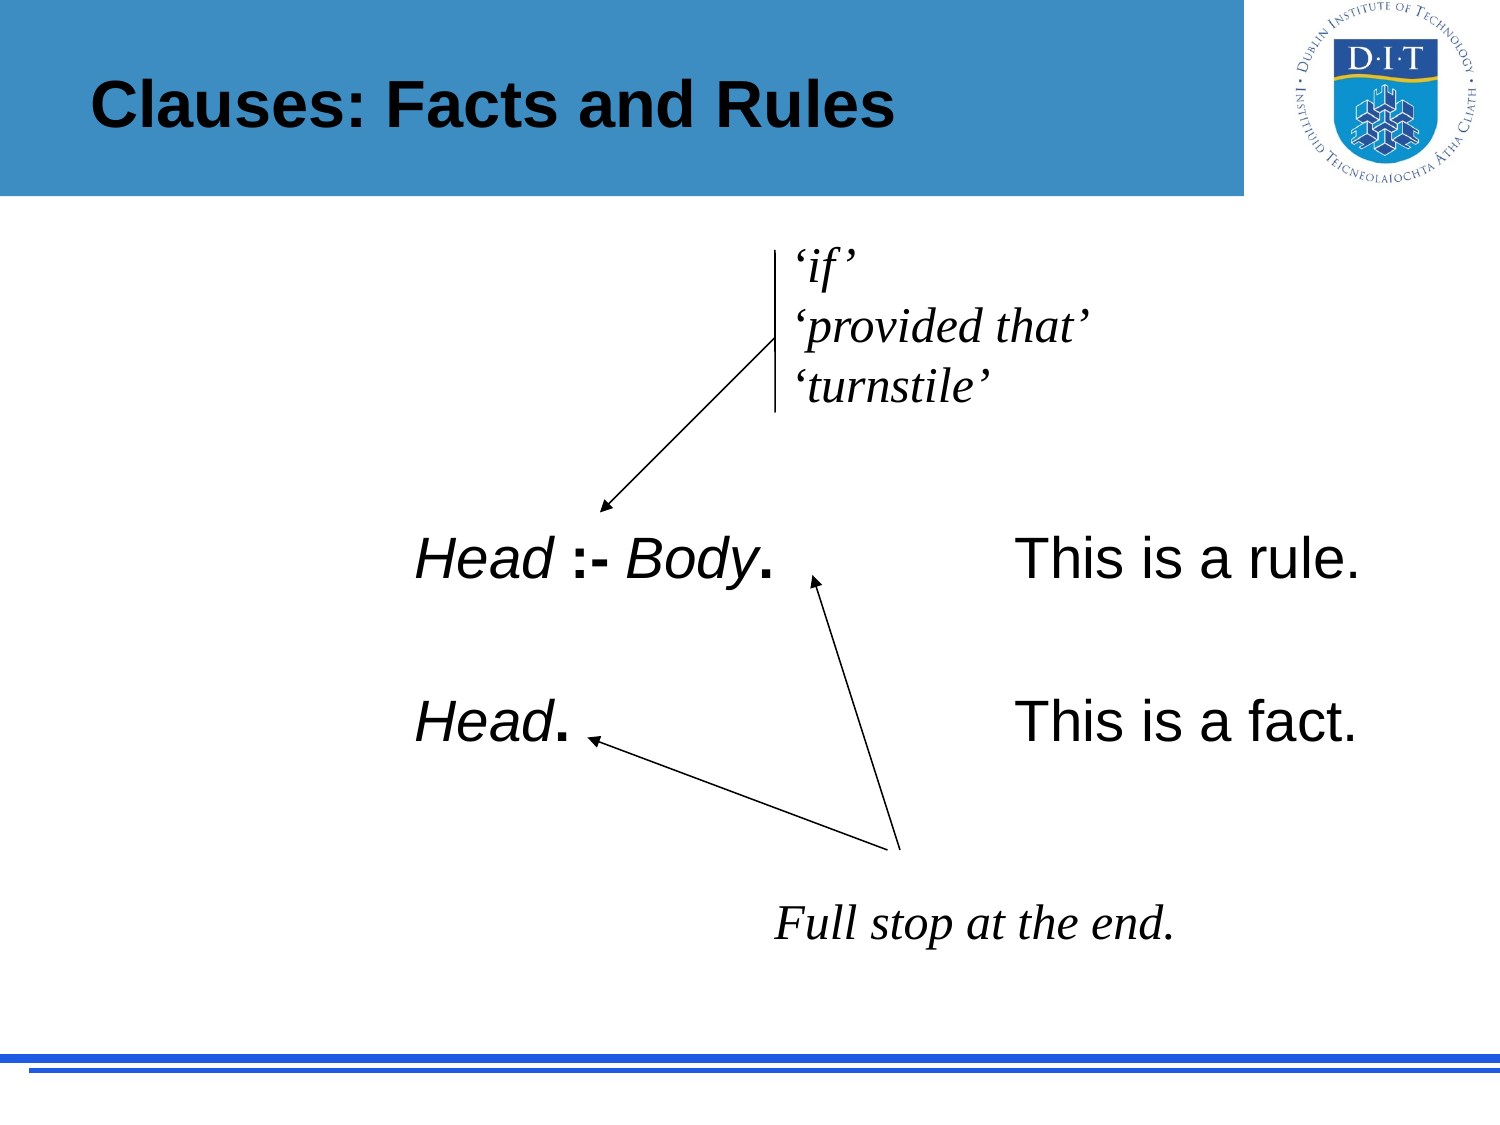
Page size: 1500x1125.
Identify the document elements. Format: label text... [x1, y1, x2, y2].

text_box [810, 574, 901, 851]
text_box Full stop at the end. [759, 881, 1192, 957]
list Head :- Body. This is a rule. Head. This is a fact. [399, 512, 1451, 801]
text_box [587, 736, 888, 851]
text_box ‘if’ ‘provided that’ ‘turnstile’ [775, 224, 1106, 420]
text_box [600, 337, 775, 513]
title Clauses: Facts and Rules [74, 18, 1105, 182]
picture [1293, 0, 1478, 185]
